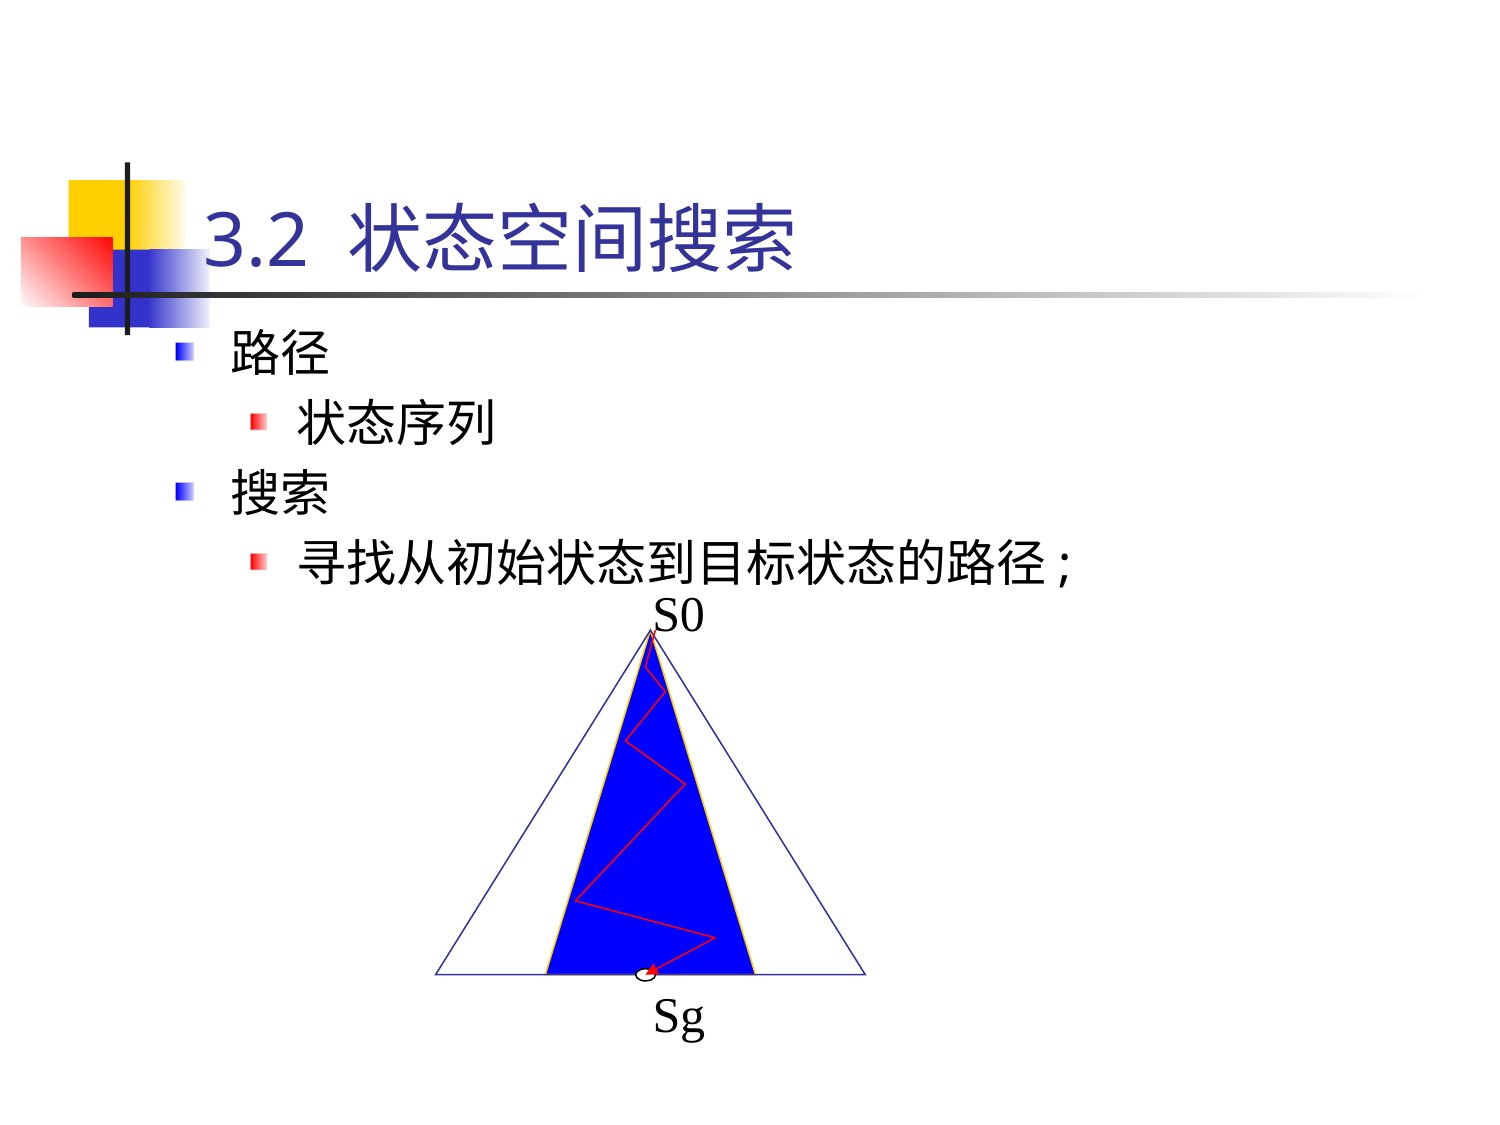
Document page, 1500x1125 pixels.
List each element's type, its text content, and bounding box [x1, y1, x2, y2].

text_box Sg [637, 974, 721, 1050]
list 路径 状态序列 搜索 寻找从初始状态到目标状态的路径; [159, 314, 1435, 990]
picture [174, 341, 196, 363]
picture [249, 412, 269, 432]
text_box [435, 650, 653, 975]
text_box [635, 968, 645, 978]
text_box S0 [637, 574, 720, 650]
picture [249, 552, 269, 572]
title 3.2 状态空间搜索 [188, 101, 1468, 289]
picture [174, 481, 196, 503]
text_box [575, 630, 716, 975]
text_box [647, 650, 866, 975]
